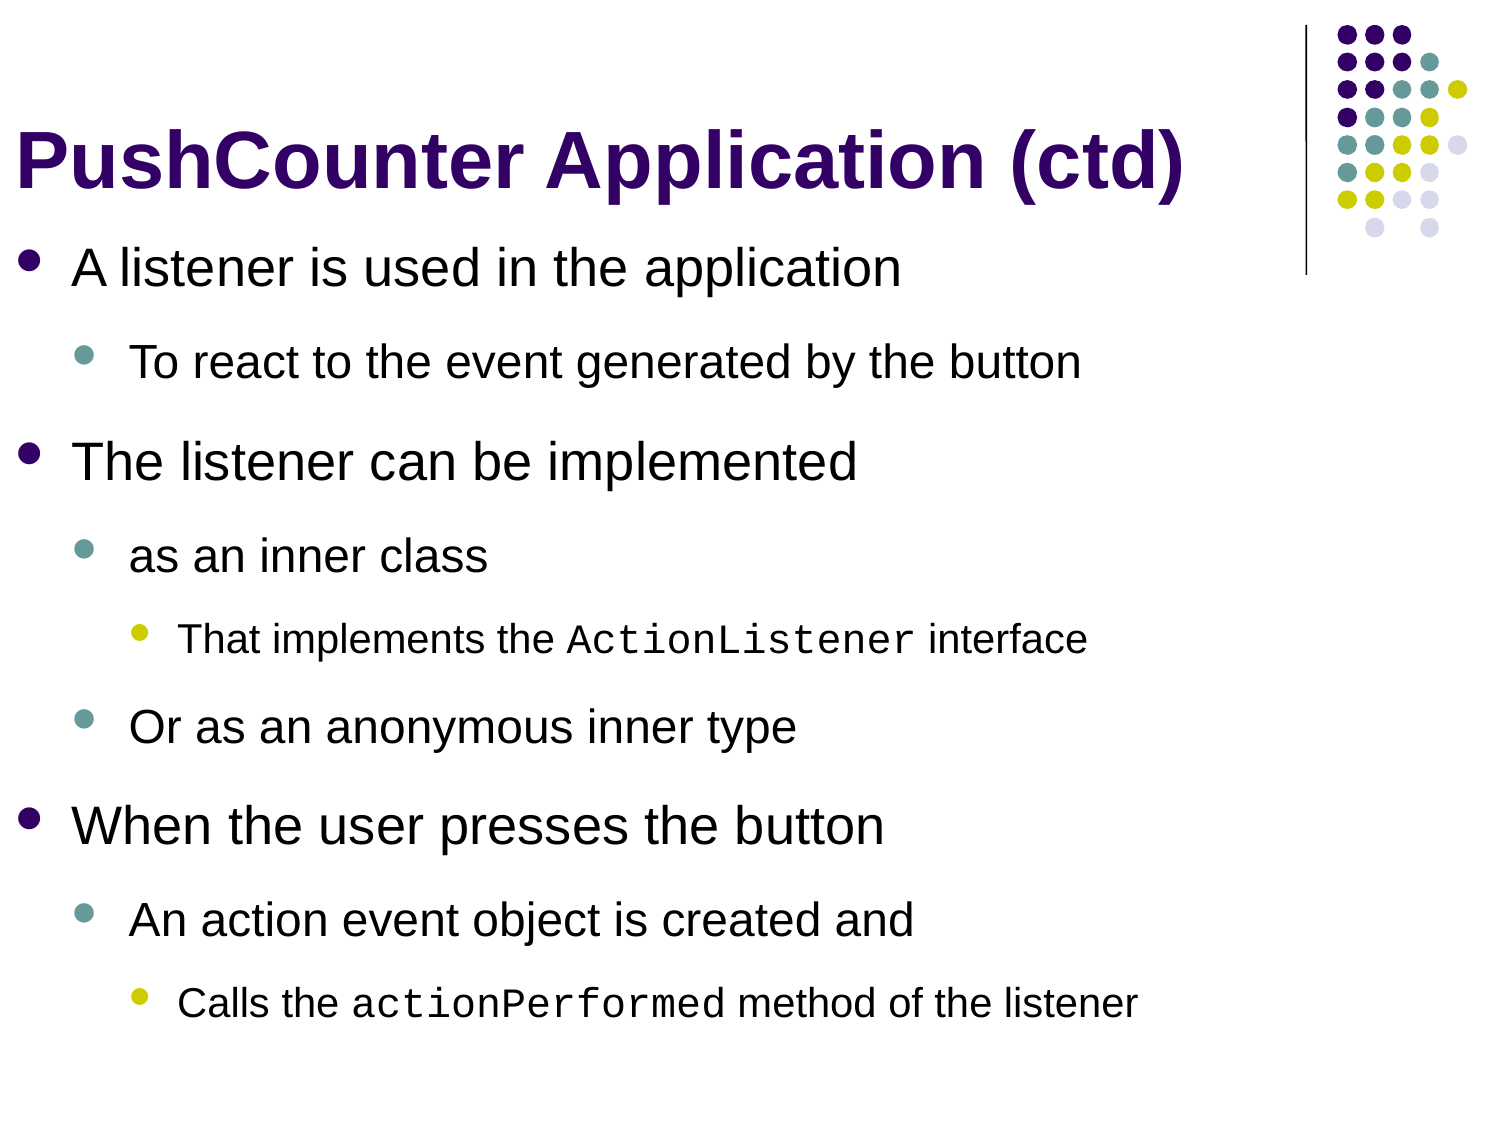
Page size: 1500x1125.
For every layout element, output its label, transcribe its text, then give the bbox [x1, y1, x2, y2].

title PushCounter Application (ctd) [0, 0, 1238, 213]
list A listener is used in the application To react to the event generated by the button The listener can be implemented as an inner class That implements the ActionListener interface Or as an anonymous inner type When the user presses the button An action event object is created and Calls the actionPerformed method of the listener [0, 224, 1500, 1088]
